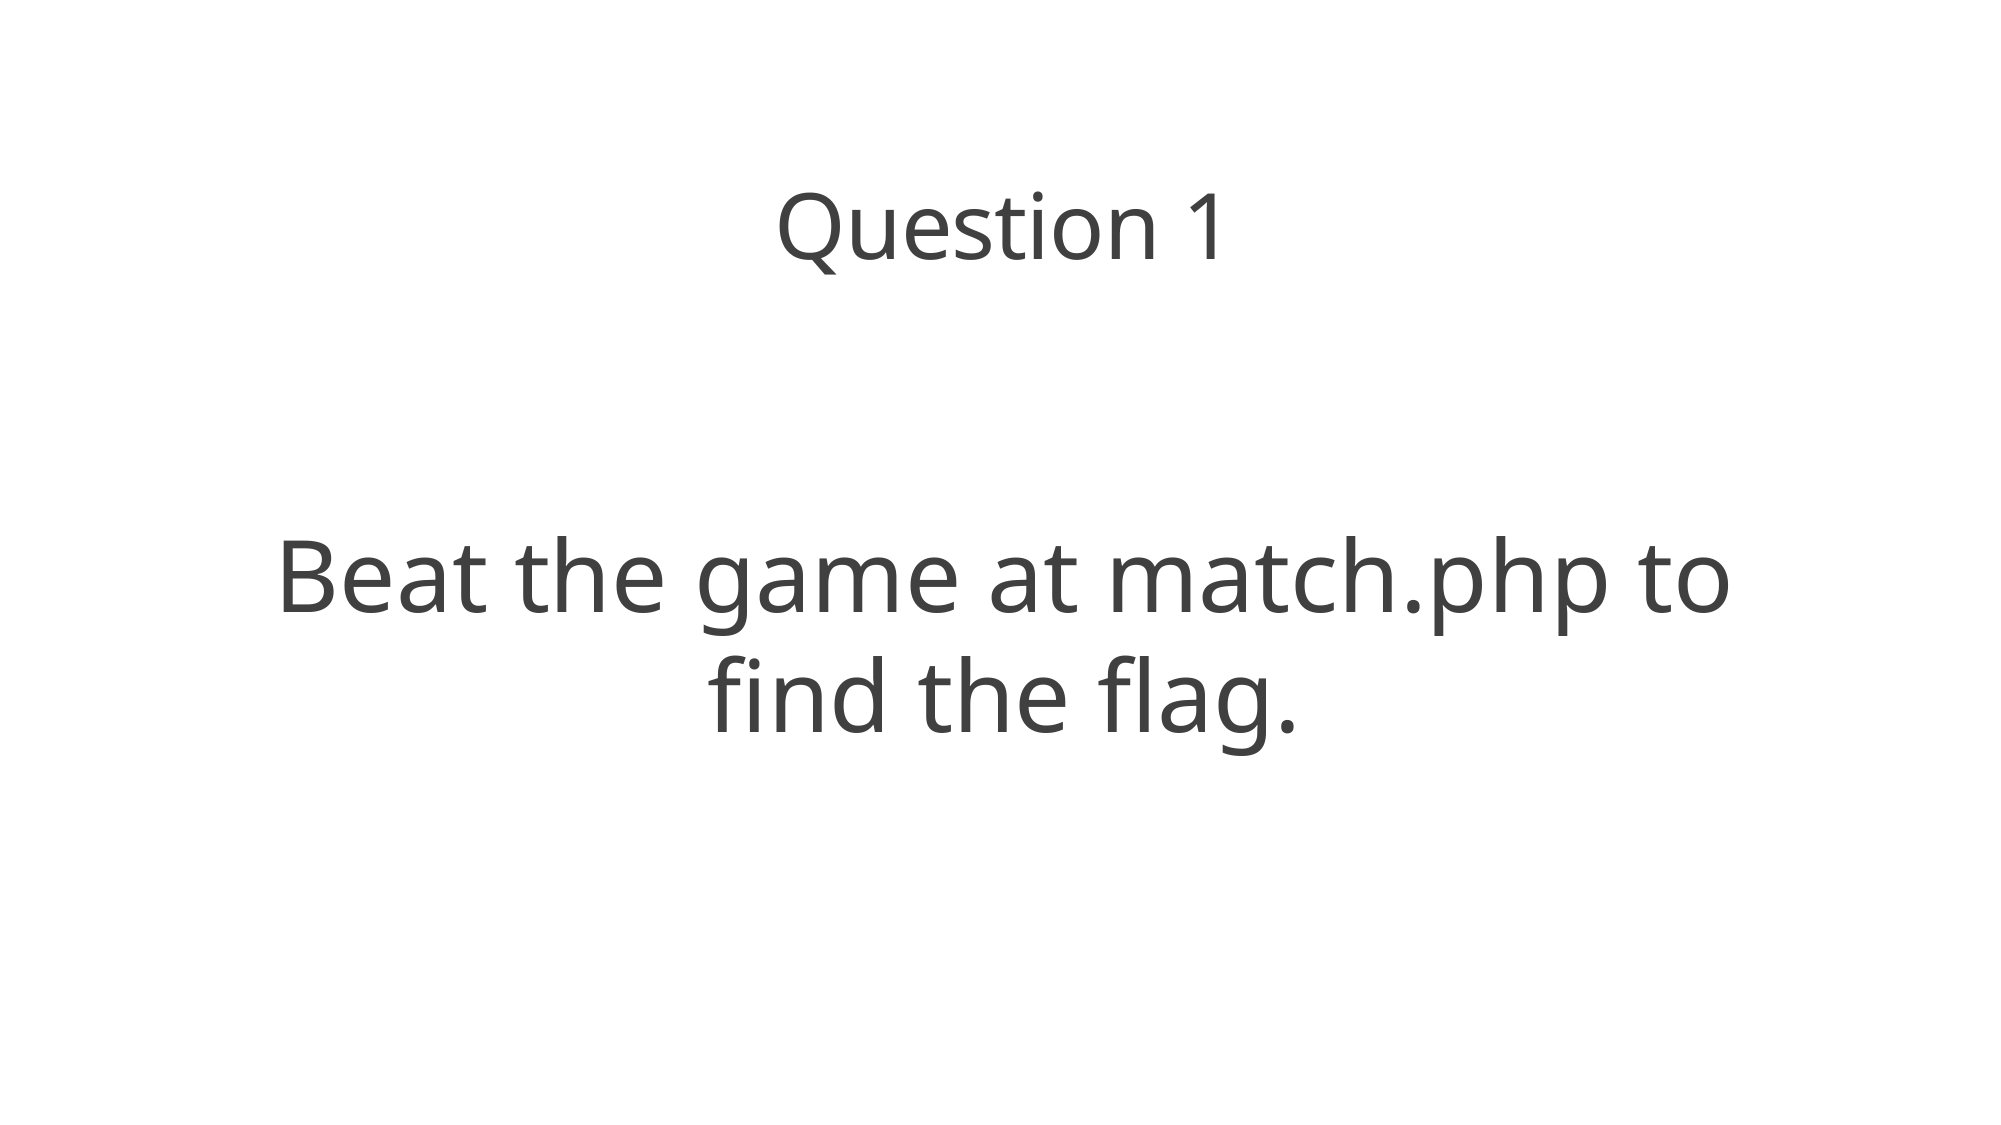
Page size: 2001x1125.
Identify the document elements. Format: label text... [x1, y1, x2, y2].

title Question 1 [180, 47, 1830, 285]
list Beat the game at match.php to find the flag. [180, 302, 1830, 963]
